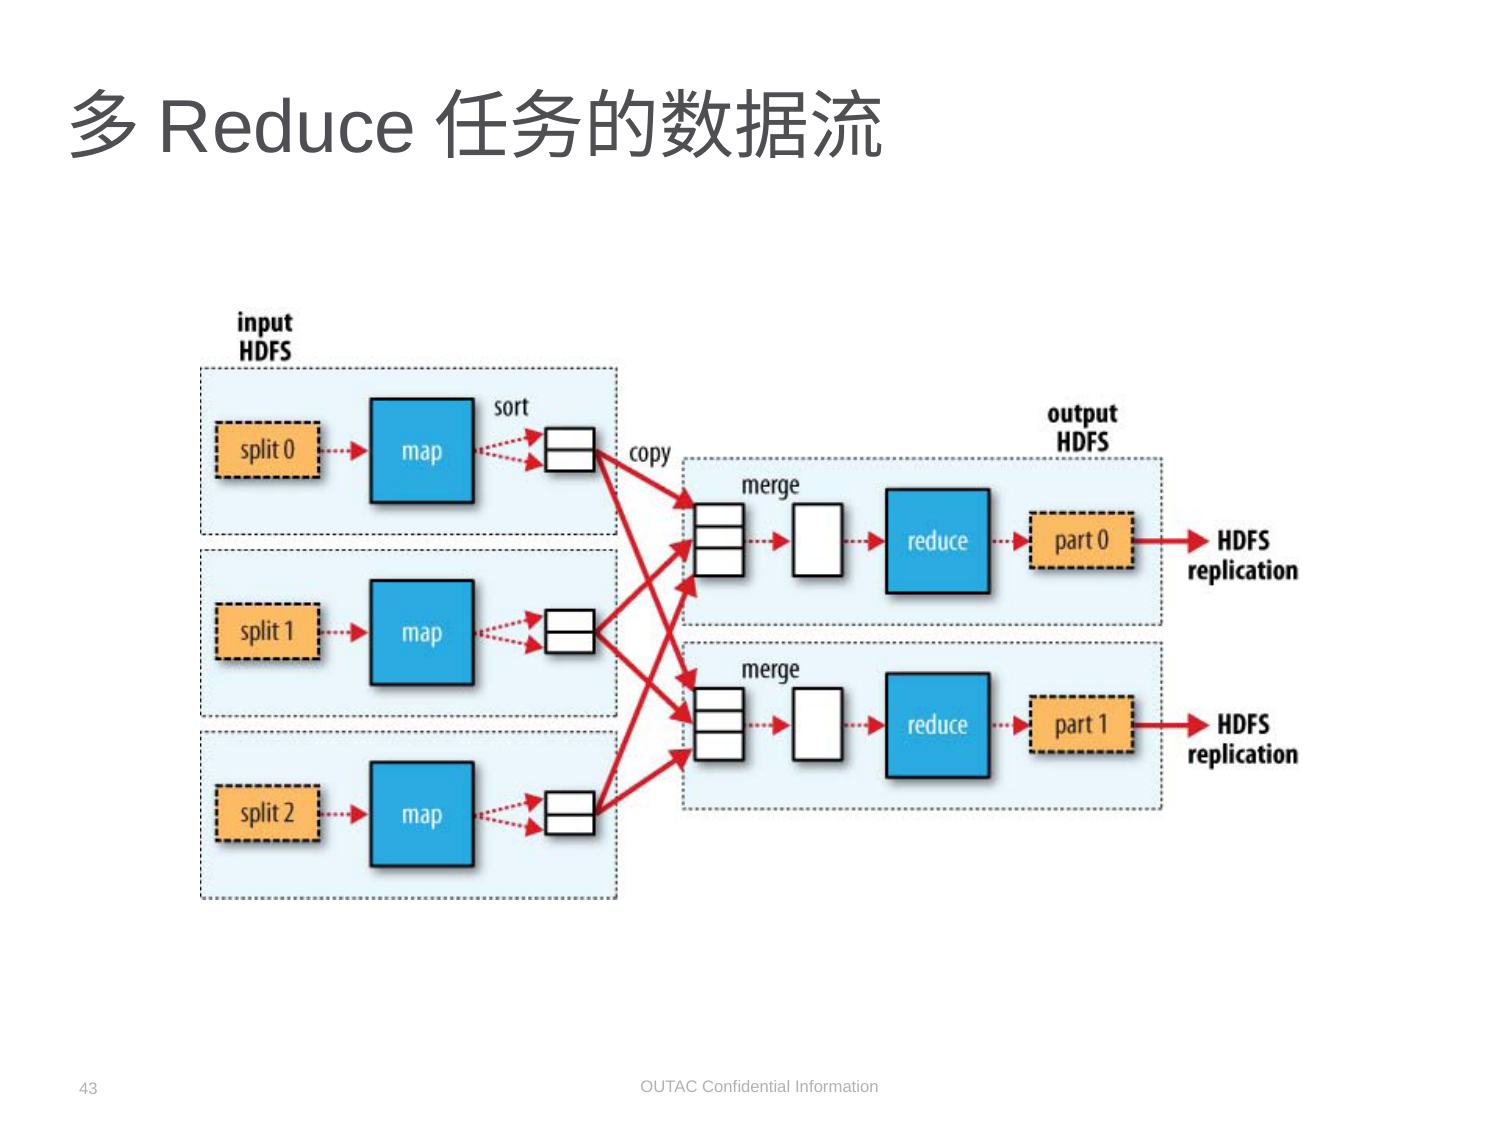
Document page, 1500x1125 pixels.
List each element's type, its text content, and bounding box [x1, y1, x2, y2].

picture [200, 307, 1300, 901]
slide_number 43 [64, 1070, 415, 1111]
title 多Reduce任务的数据流 [50, 24, 1450, 175]
